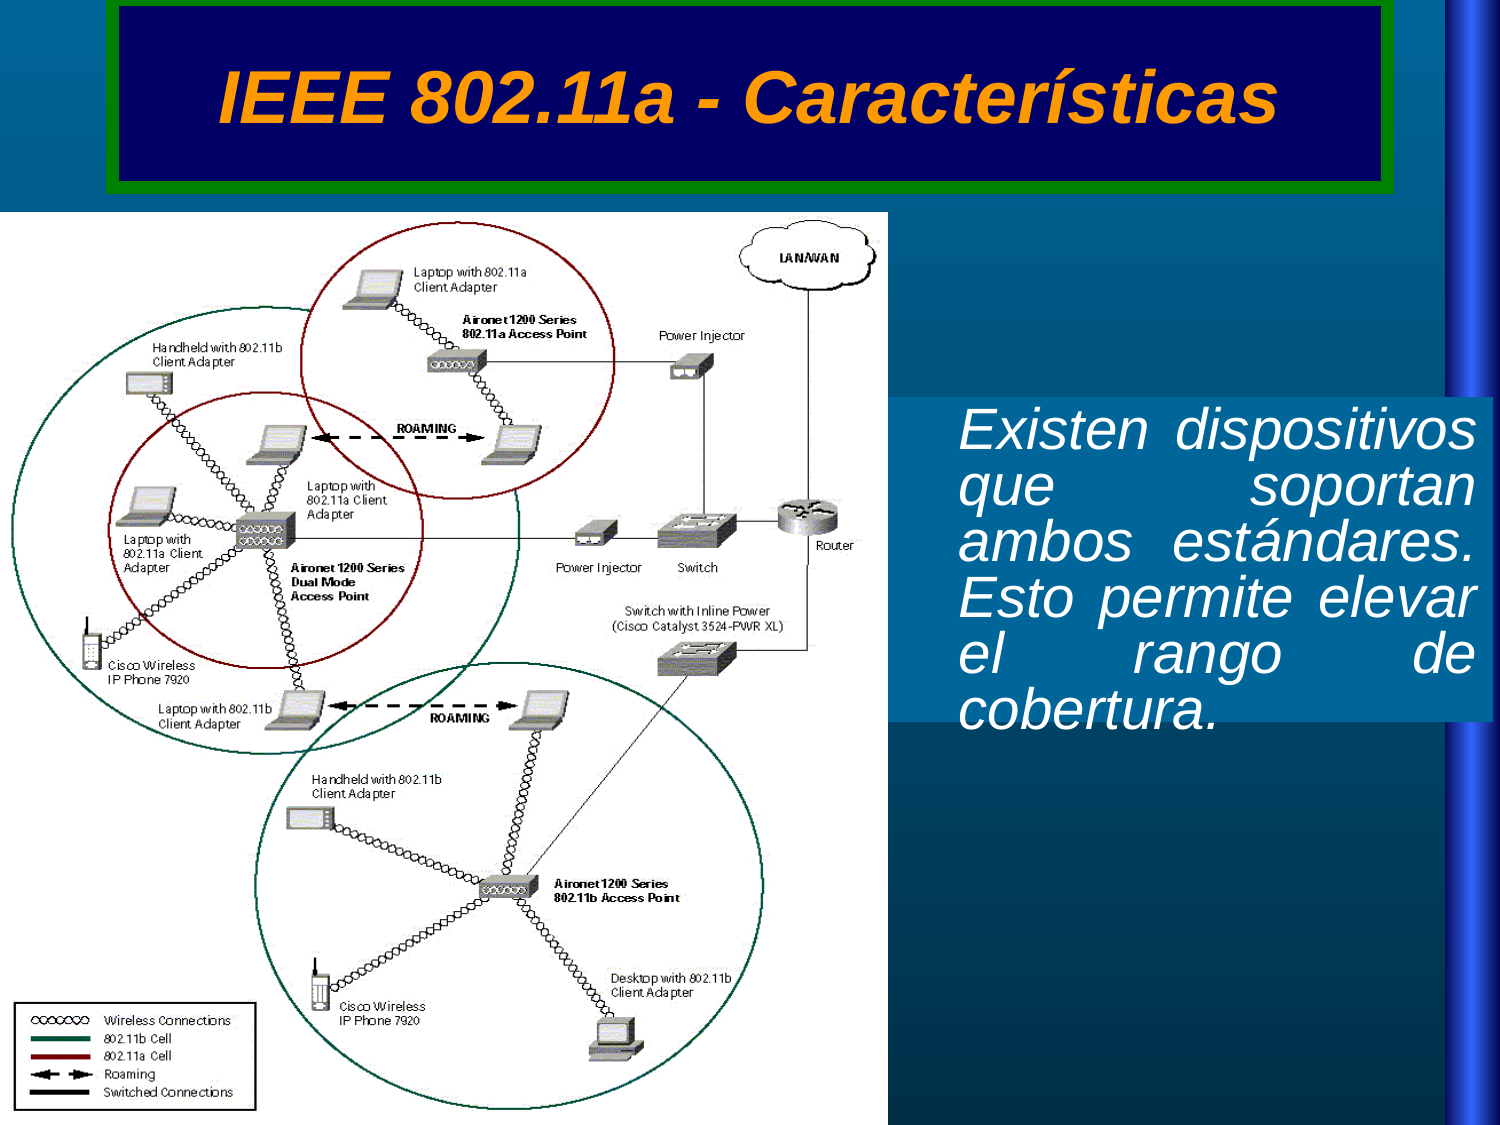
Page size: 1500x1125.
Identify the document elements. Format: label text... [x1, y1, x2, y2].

picture [1174, 723, 1191, 729]
picture [0, 213, 887, 1125]
picture [1022, 723, 1046, 729]
title IEEE 802.11a - Características [112, 0, 1388, 188]
picture [1056, 723, 1077, 729]
picture [107, 0, 1393, 193]
picture [962, 723, 981, 729]
picture [991, 723, 1012, 729]
picture [1124, 723, 1147, 729]
picture [1192, 723, 1202, 729]
picture [1107, 723, 1116, 729]
list Existen dispositivos que soportan ambos estándares. Esto permite elevar el rango de cobertura. [891, 396, 1494, 723]
